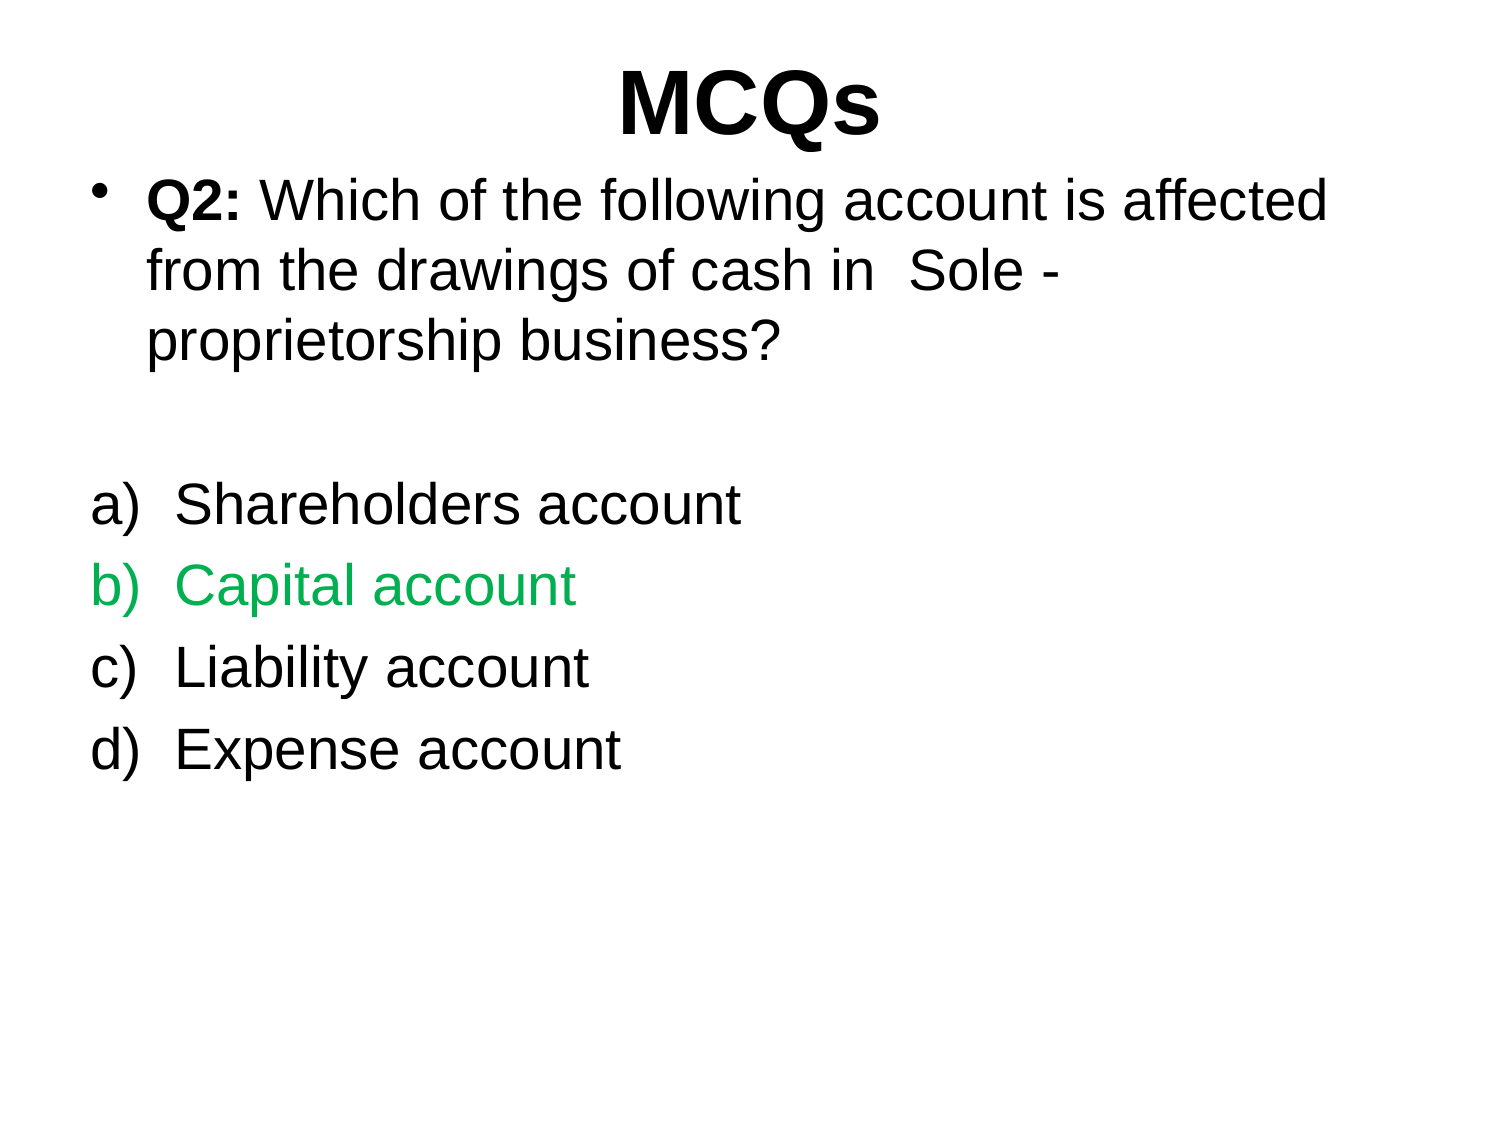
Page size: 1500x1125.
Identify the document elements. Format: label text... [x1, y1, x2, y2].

title MCQs [75, 45, 1425, 150]
list Q2: Which of the following account is affected from the drawings of cash in Sole -proprietorship business? Shareholders account Capital account Liability account Expense account [75, 155, 1425, 1038]
